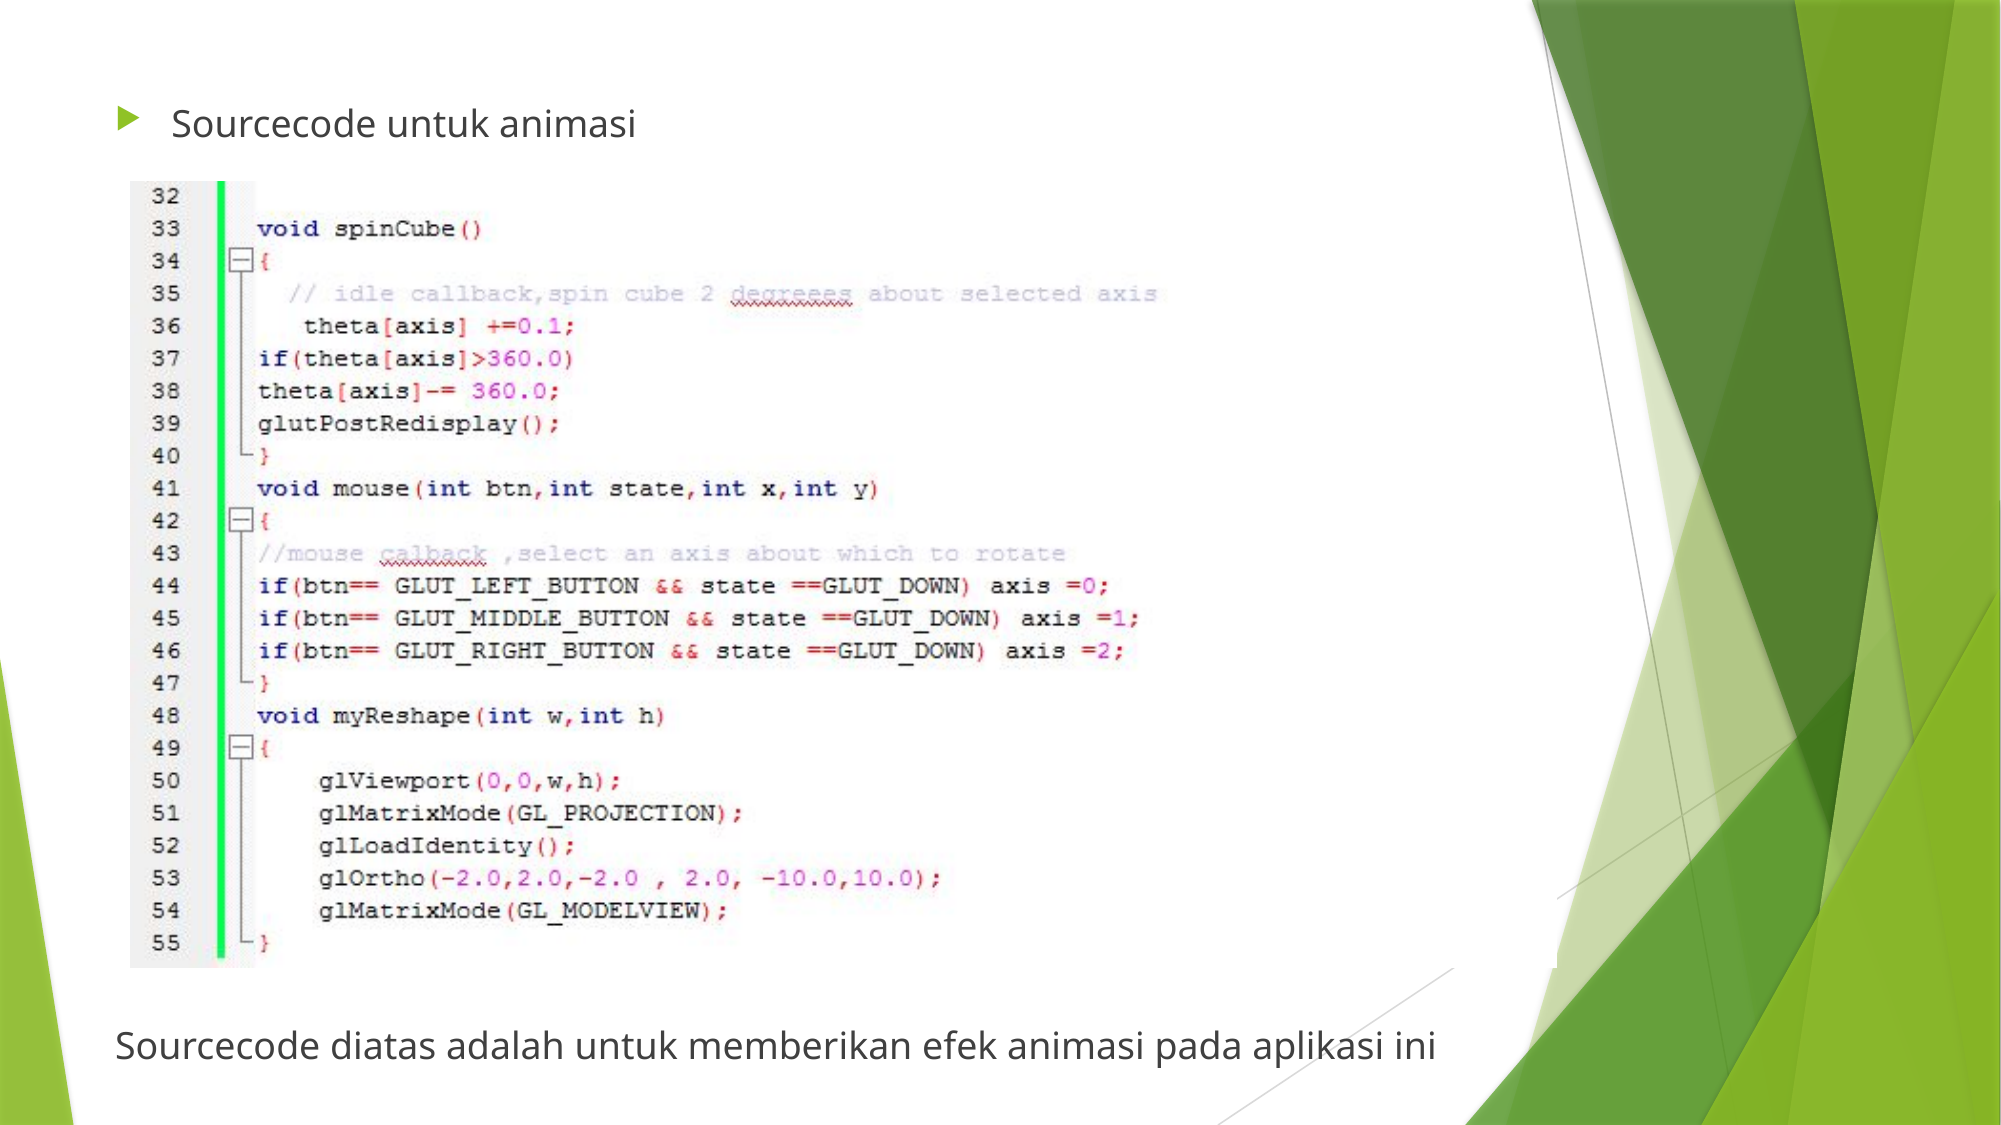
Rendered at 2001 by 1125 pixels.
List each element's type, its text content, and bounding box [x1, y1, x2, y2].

picture [129, 181, 1558, 969]
text_box Sourcecode untuk animasi Sourcecode diatas adalah untuk memberikan efek animasi pada aplikasi ini [100, 92, 1511, 1095]
